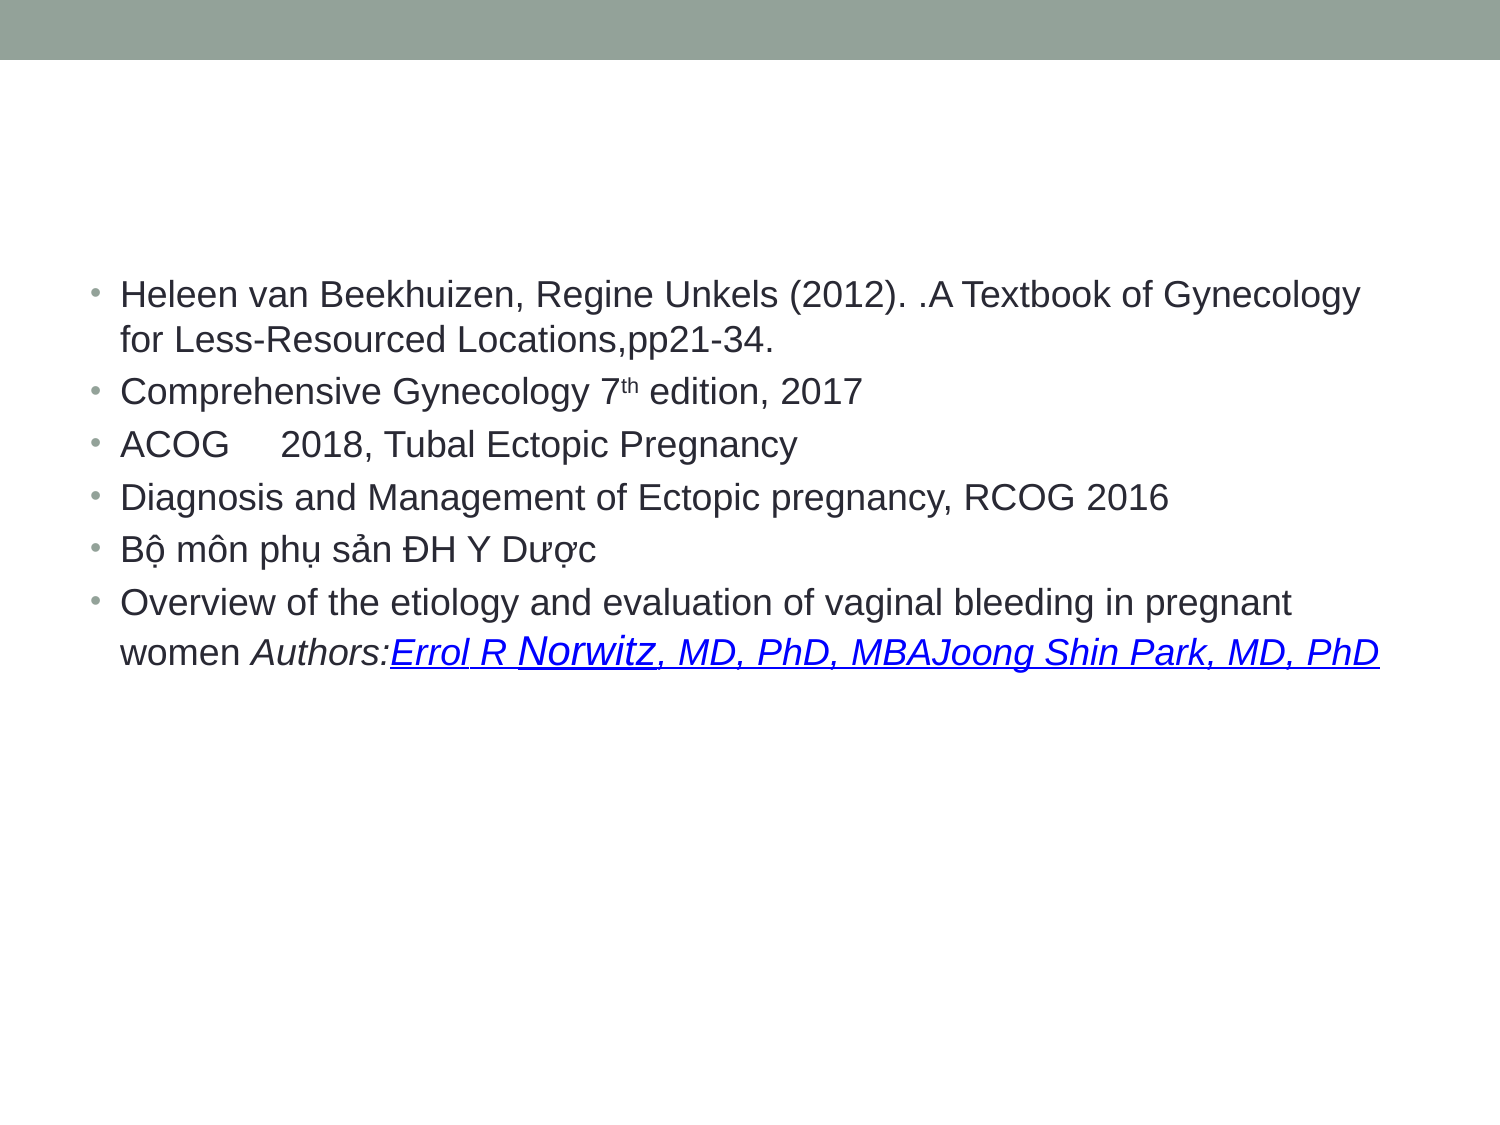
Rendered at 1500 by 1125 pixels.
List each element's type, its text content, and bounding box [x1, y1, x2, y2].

list Heleen van Beekhuizen, Regine Unkels (2012). .A Textbook of Gynecology for Less-Resourced Locations,pp21-34. Comprehensive Gynecology 7th edition, 2017 ACOG 2018, Tubal Ectopic Pregnancy Diagnosis and Management of Ectopic pregnancy, RCOG 2016 Bộ môn phụ sản ĐH Y Dược Overview of the etiology and evaluation of vaginal bleeding in pregnant women Authors:Errol R Norwitz, MD, PhD, MBAJoong Shin Park, MD, PhD [75, 262, 1425, 1063]
